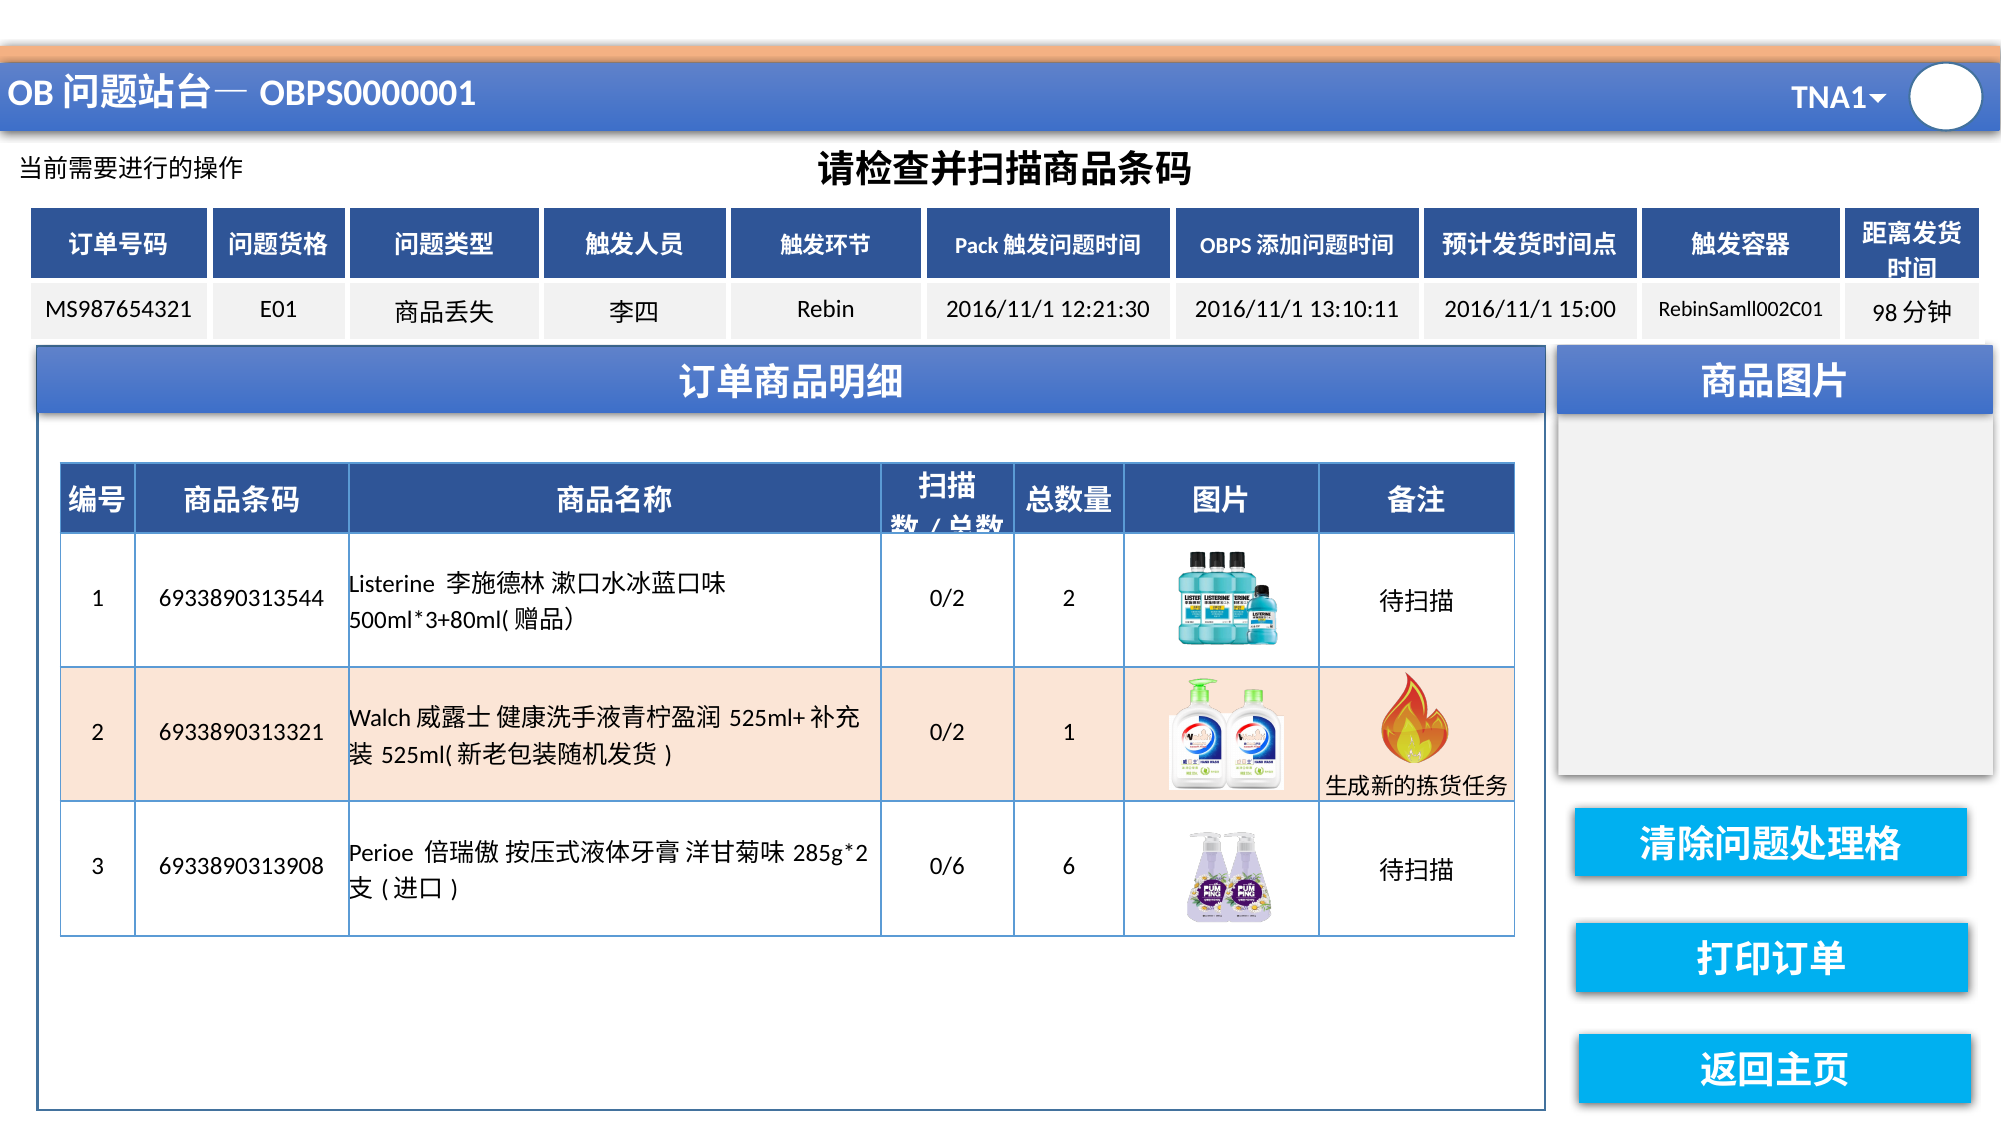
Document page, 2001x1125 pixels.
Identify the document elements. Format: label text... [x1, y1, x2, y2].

table_header 触发容器 [1642, 208, 1840, 278]
table_cell 待扫描 [1320, 802, 1514, 935]
table_cell 0/2 [882, 534, 1013, 666]
table_header 扫描数/总数 [882, 464, 1013, 532]
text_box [1557, 345, 1993, 776]
table_cell 6933890313321 [136, 668, 348, 800]
table_cell [1125, 668, 1318, 800]
table_cell 1 [61, 534, 134, 666]
table_cell 生成新的拣货任务 [1320, 668, 1514, 800]
table_header 触发环节 [731, 208, 921, 278]
text_box OB问题站台—OBPS0000001 [0, 60, 492, 121]
table_header 商品名称 [350, 464, 880, 532]
table_cell 0/2 [882, 668, 1013, 800]
table_header 订单号码 [31, 208, 207, 278]
table_header 编号 [61, 464, 134, 532]
table_cell Rebin [731, 283, 921, 339]
table_header 问题货格 [213, 208, 345, 278]
table_cell 3 [61, 802, 134, 935]
text_box 订单商品明细 [37, 347, 1545, 413]
table_cell 6933890313544 [136, 534, 348, 666]
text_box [3, 136, 2000, 198]
table_cell 6933890313908 [136, 802, 348, 935]
table_header 商品条码 [136, 464, 348, 532]
table_cell 2016/11/1 13:10:11 [1176, 283, 1419, 339]
table_cell Listerine 李施德林 漱口水冰蓝口味500ml*3+80ml(赠品） [350, 534, 880, 666]
text_box 返回主页 [1579, 1034, 1971, 1103]
picture [1177, 545, 1279, 647]
table_header 备注 [1320, 464, 1514, 532]
table_cell 1 [1015, 668, 1123, 800]
table_header 距离发货时间 [1845, 208, 1979, 278]
picture [1169, 669, 1284, 790]
table_header 图片 [1125, 464, 1318, 532]
table_cell Walch威露士 健康洗手液青柠盈润525ml+补充装525ml(新老包装随机发货) [350, 668, 880, 800]
table_cell [1125, 802, 1318, 935]
table_cell 2 [1015, 534, 1123, 666]
table_cell 2016/11/1 12:21:30 [927, 283, 1170, 339]
table_cell 商品丢失 [350, 283, 539, 339]
text_box [36, 422, 1546, 1111]
table_header 问题类型 [350, 208, 539, 278]
table_cell 6 [1015, 802, 1123, 935]
table_cell 待扫描 [1320, 534, 1514, 666]
text_box 打印订单 [1576, 923, 1968, 992]
table_header OBPS添加问题时间 [1176, 208, 1419, 278]
table_header 总数量 [1015, 464, 1123, 532]
table_cell 0/6 [882, 802, 1013, 935]
table_header 触发人员 [544, 208, 726, 278]
table_cell 2 [61, 668, 134, 800]
table_cell 98分钟 [1845, 283, 1979, 339]
table_cell RebinSamll002C01 [1642, 283, 1840, 339]
table_header 预计发货时间点 [1424, 208, 1637, 278]
table_cell 李四 [544, 283, 726, 339]
picture [1181, 826, 1273, 924]
table_cell Perioe 倍瑞傲 按压式液体牙膏 洋甘菊味285g*2支(进口) [350, 802, 880, 935]
picture [1377, 671, 1452, 763]
table_cell MS987654321 [31, 283, 207, 339]
table_header Pack触发问题时间 [927, 208, 1170, 278]
table_cell [1125, 534, 1318, 666]
table_cell E01 [213, 283, 345, 339]
table_cell 2016/11/1 15:00 [1424, 283, 1637, 339]
text_box 清除问题处理格 [1575, 808, 1967, 876]
